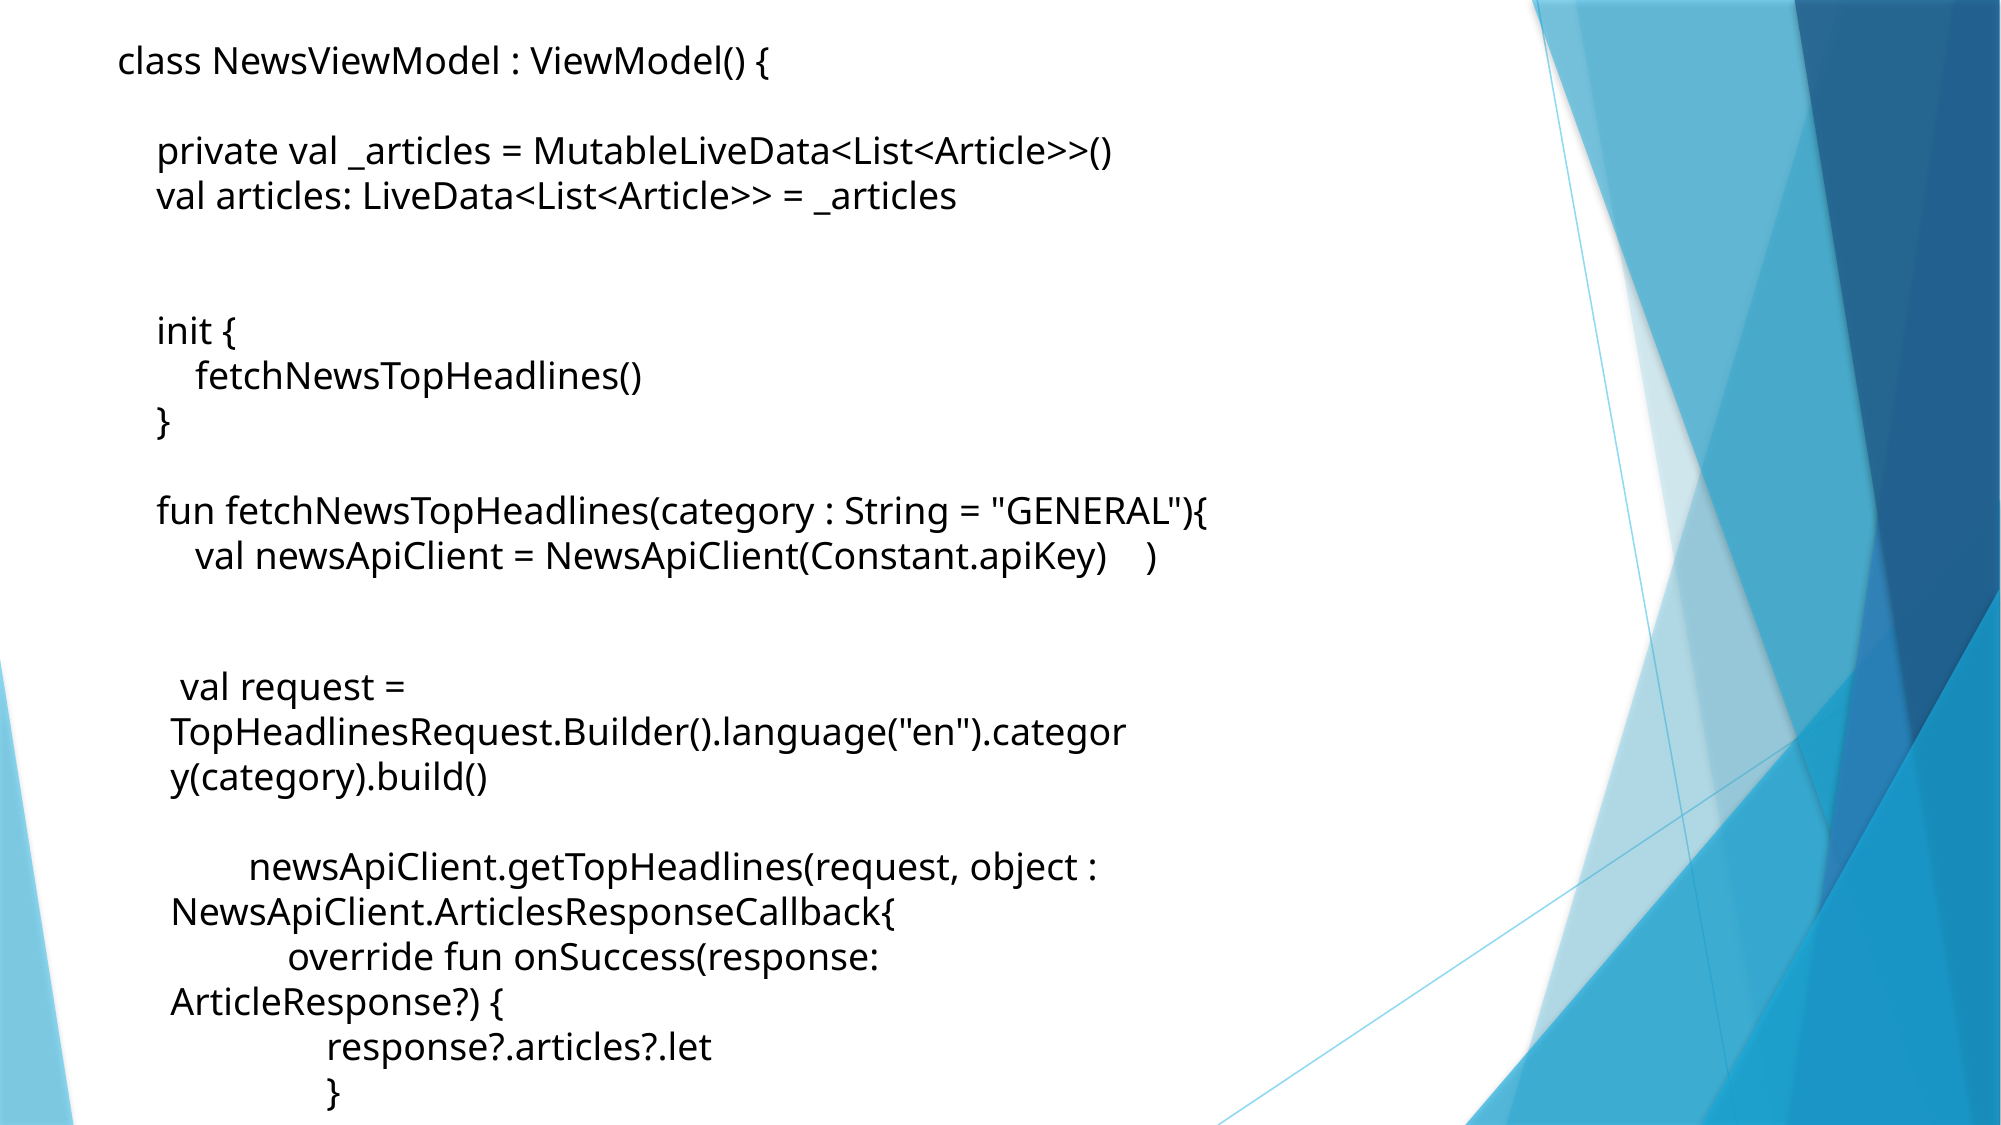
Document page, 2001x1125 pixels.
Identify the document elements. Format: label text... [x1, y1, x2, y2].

text_box val request = TopHeadlinesRequest.Builder().language("en").category(category).build() newsApiClient.getTopHeadlines(request, object : NewsApiClient.ArticlesResponseCallback{ override fun onSuccess(response: ArticleResponse?) { response?.articles?.let } [155, 655, 1157, 1121]
text_box class NewsViewModel : ViewModel() { private val _articles = MutableLiveData<List<Article>>() val articles: LiveData<List<Article>> = _articles init { fetchNewsTopHeadlines() } fun fetchNewsTopHeadlines(category : String = "GENERAL"){ val newsApiClient = NewsApiClient(Constant.apiKey) ) [102, 29, 1560, 585]
